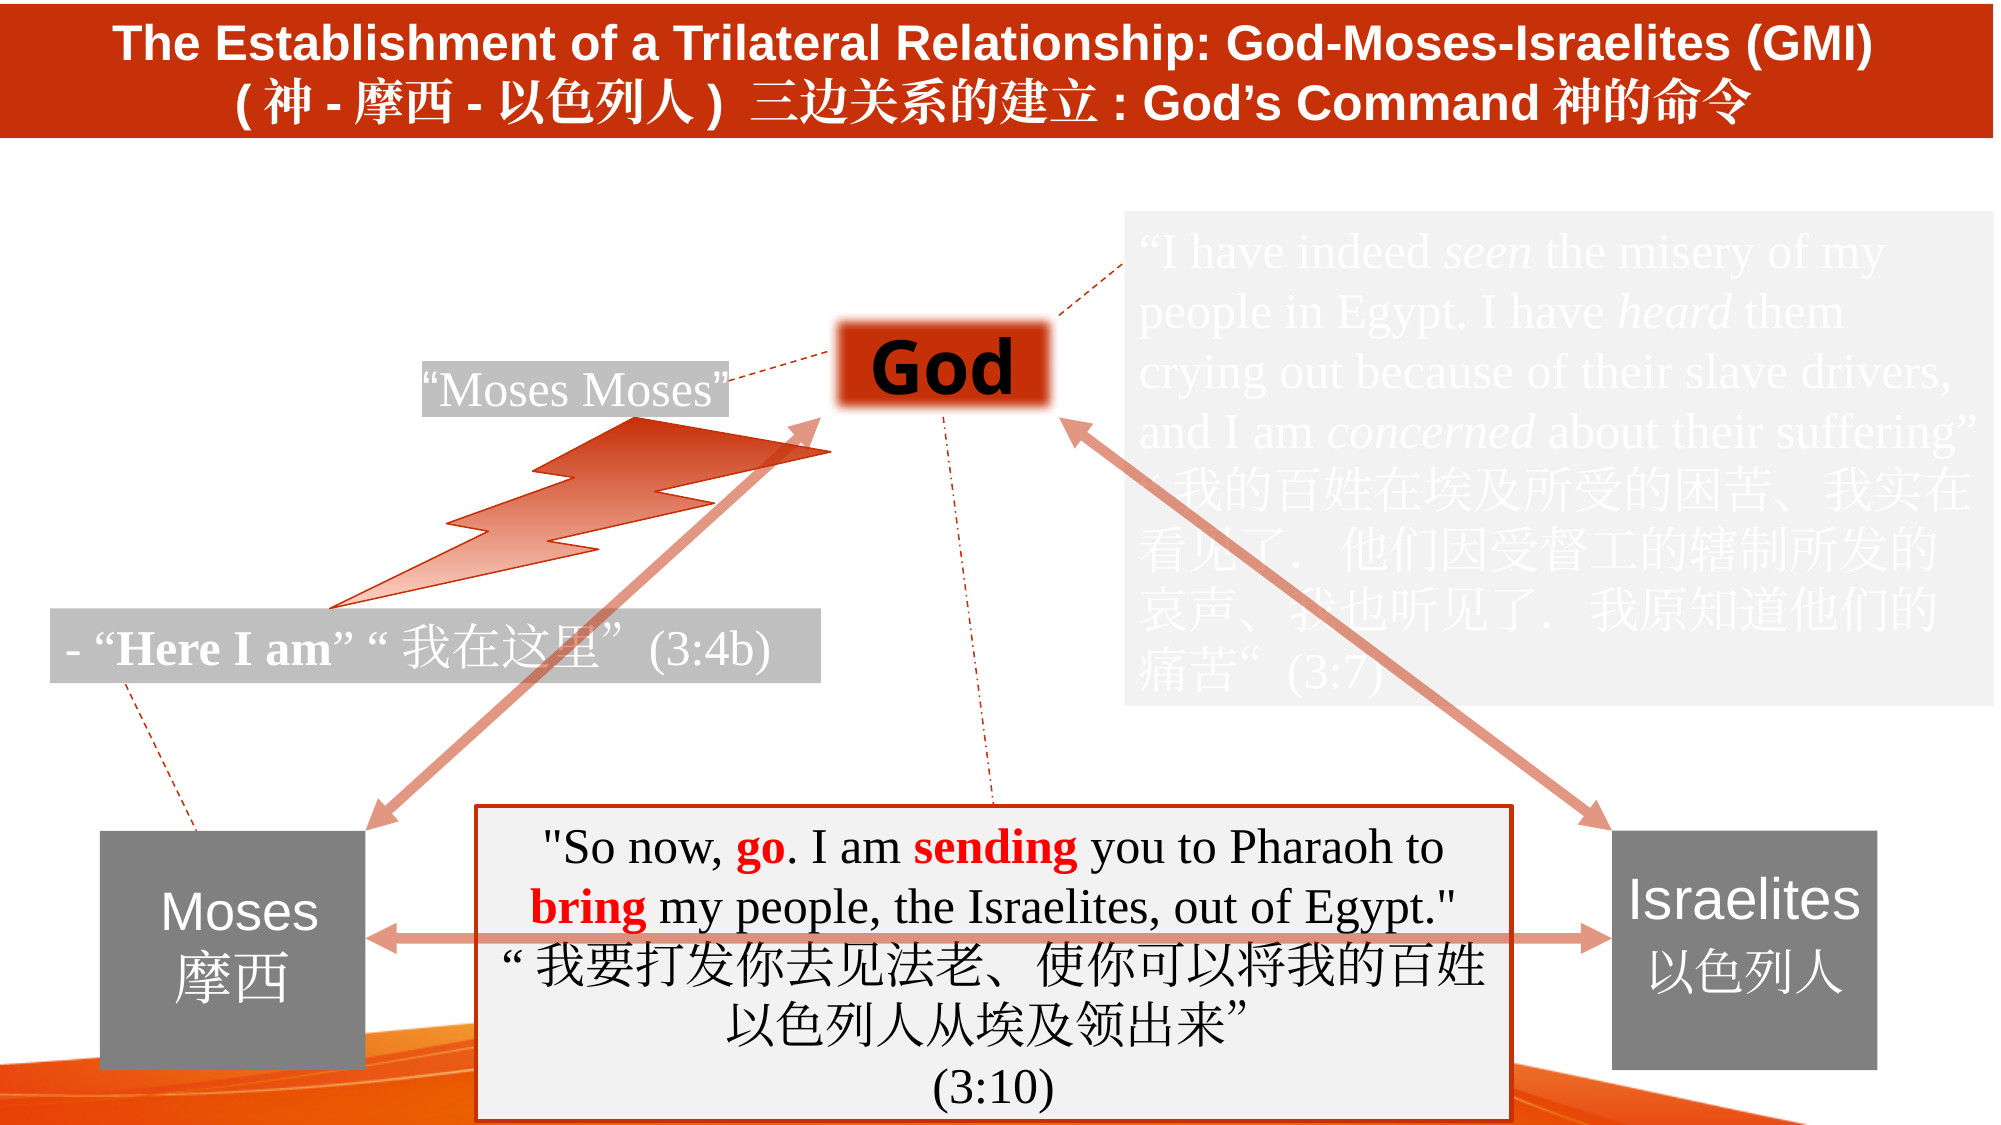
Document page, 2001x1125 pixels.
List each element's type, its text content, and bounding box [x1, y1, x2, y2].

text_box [1059, 262, 1125, 316]
text_box God [846, 330, 1042, 398]
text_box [943, 417, 994, 807]
list Moses 摩西 [99, 830, 366, 1071]
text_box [1059, 417, 1613, 831]
text_box - “Moses Moses” [329, 591, 365, 609]
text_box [365, 417, 821, 831]
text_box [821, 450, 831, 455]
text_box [125, 684, 197, 831]
text_box "So now, go. I am sending you to Pharaoh to bring my people, the Israelites, out of Egypt." “我要打发你去见法老、使你可以将我的百姓以色列人从埃及领出来” (3:10) [475, 806, 1512, 933]
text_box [725, 351, 828, 382]
text_box “I have indeed seen the misery of my people in Egypt. I have heard them crying out because of their slave drivers, and I am concerned about their suffering” “我的百姓在埃及所受的困苦、我实在看见了．他们因受督工的辖制所发的哀声、我也听见了．我原知道他们的痛苦“ (3:7) [1124, 211, 1994, 706]
text_box The Establishment of a Trilateral Relationship: God-Moses-Israelites (GMI) (神-摩西-以色列人) 三边关系的建立: God’s Command神的命令 [0, 3, 1994, 139]
text_box Israelites 以色列人 [1612, 830, 1878, 1071]
picture [0, 0, 2000, 1125]
text_box - “Here I am” “我在这里” (3:4b) [50, 608, 365, 684]
text_box "So now, go. I am sending you to Pharaoh to bring my people, the Israelites, out of Egypt." “我要打发你去见法老、使你可以将我的百姓以色列人从埃及领出来” (3:10) [475, 944, 1512, 1121]
